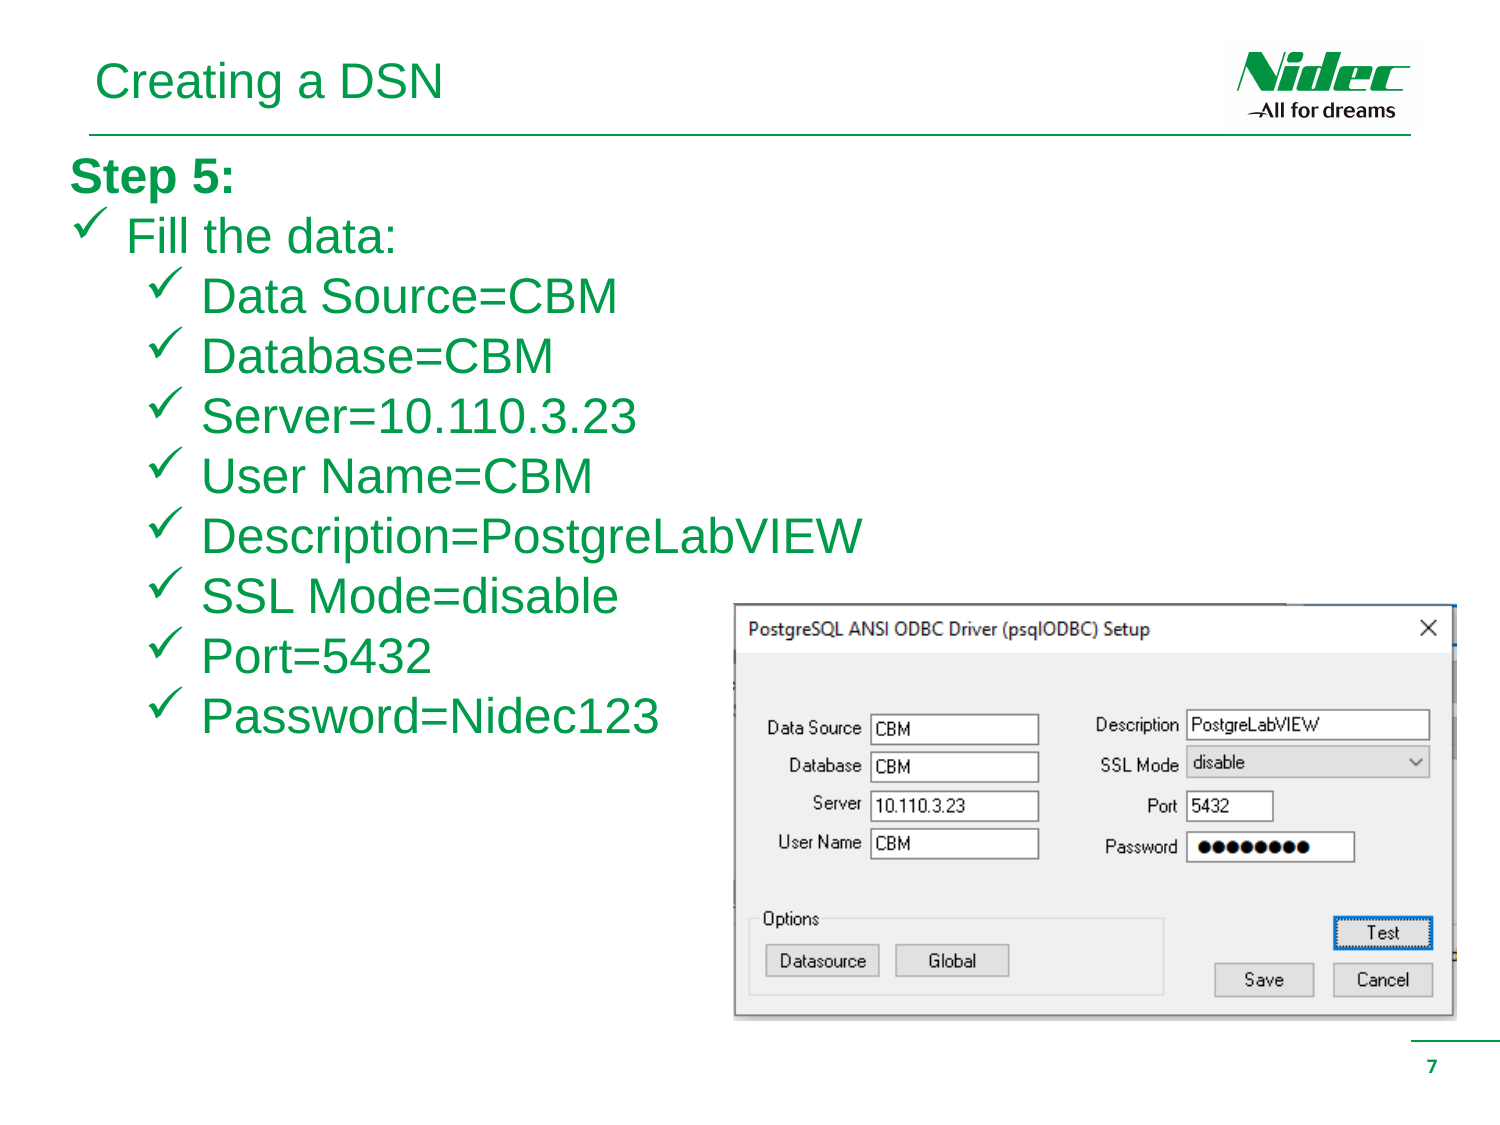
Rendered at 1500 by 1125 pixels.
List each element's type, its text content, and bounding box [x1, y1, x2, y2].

text_box Step 5: Fill the data: Data Source=CBM Database=CBM Server=10.110.3.23 User Name=CBM Description=PostgreLabVIEW SSL Mode=disable Port=5432 Password=Nidec123 [54, 136, 1348, 463]
picture [732, 603, 1457, 1022]
text_box Creating a DSN [79, 31, 1211, 117]
